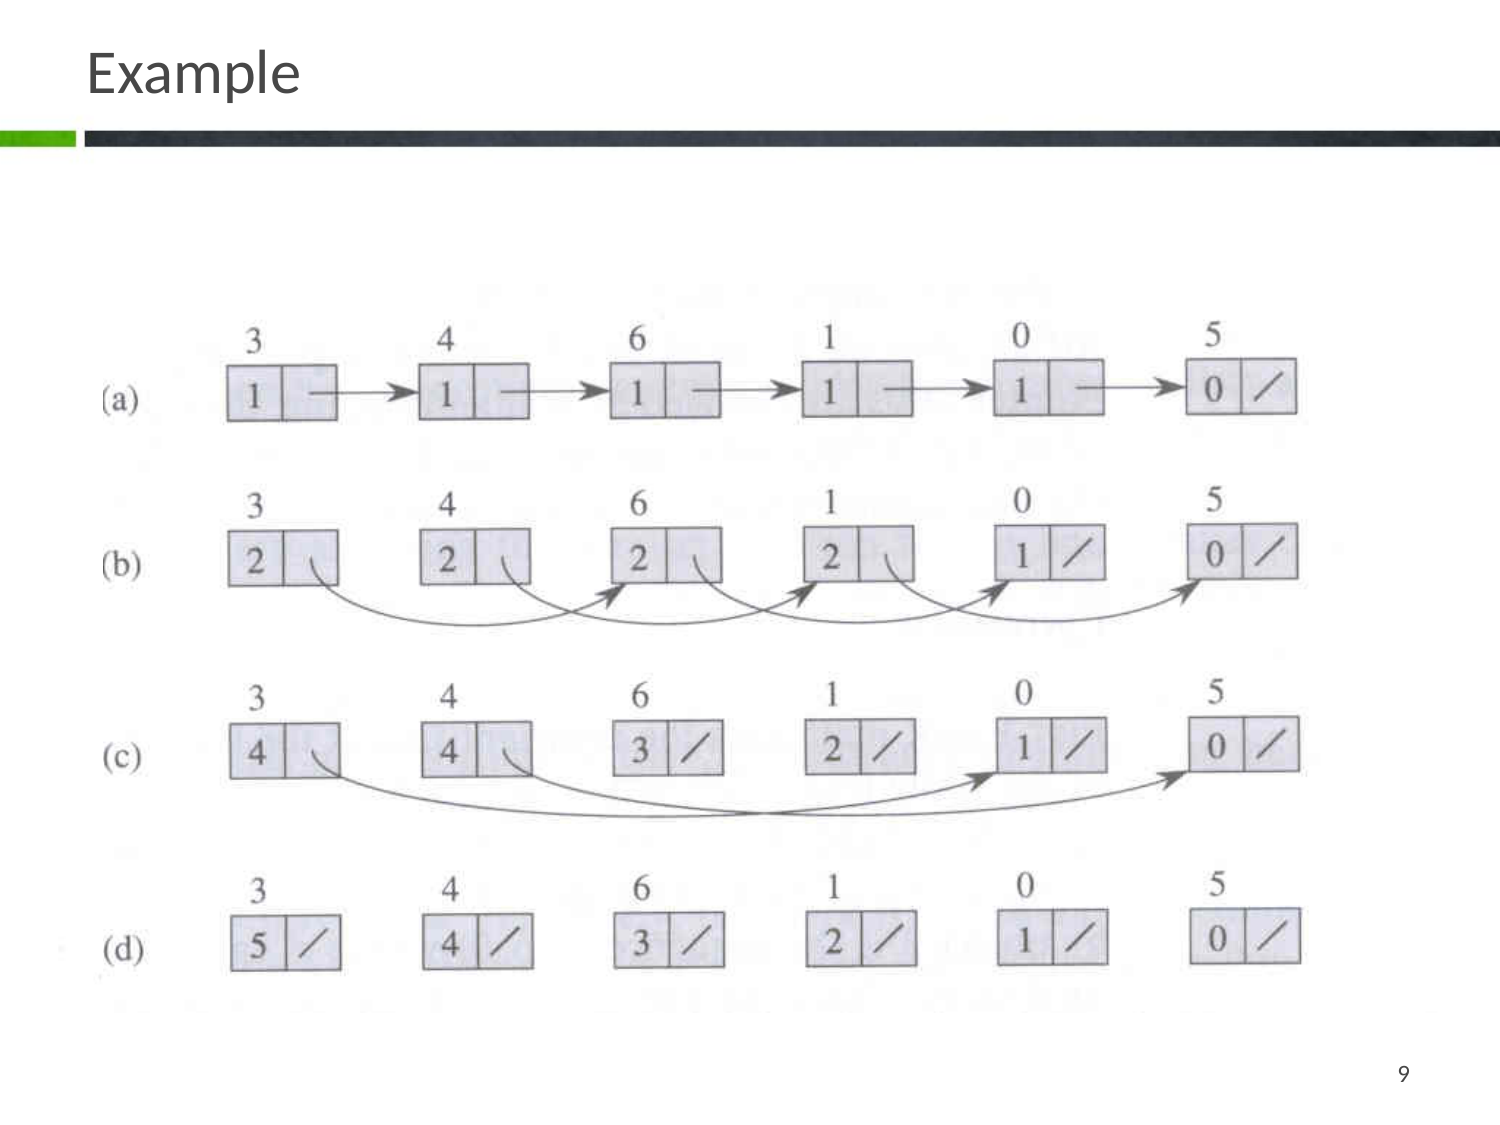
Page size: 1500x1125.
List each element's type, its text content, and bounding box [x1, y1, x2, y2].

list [102, 273, 1461, 1013]
picture [0, 0, 1500, 1125]
slide_number 9 [1074, 1042, 1425, 1103]
title Example [71, 12, 1450, 125]
